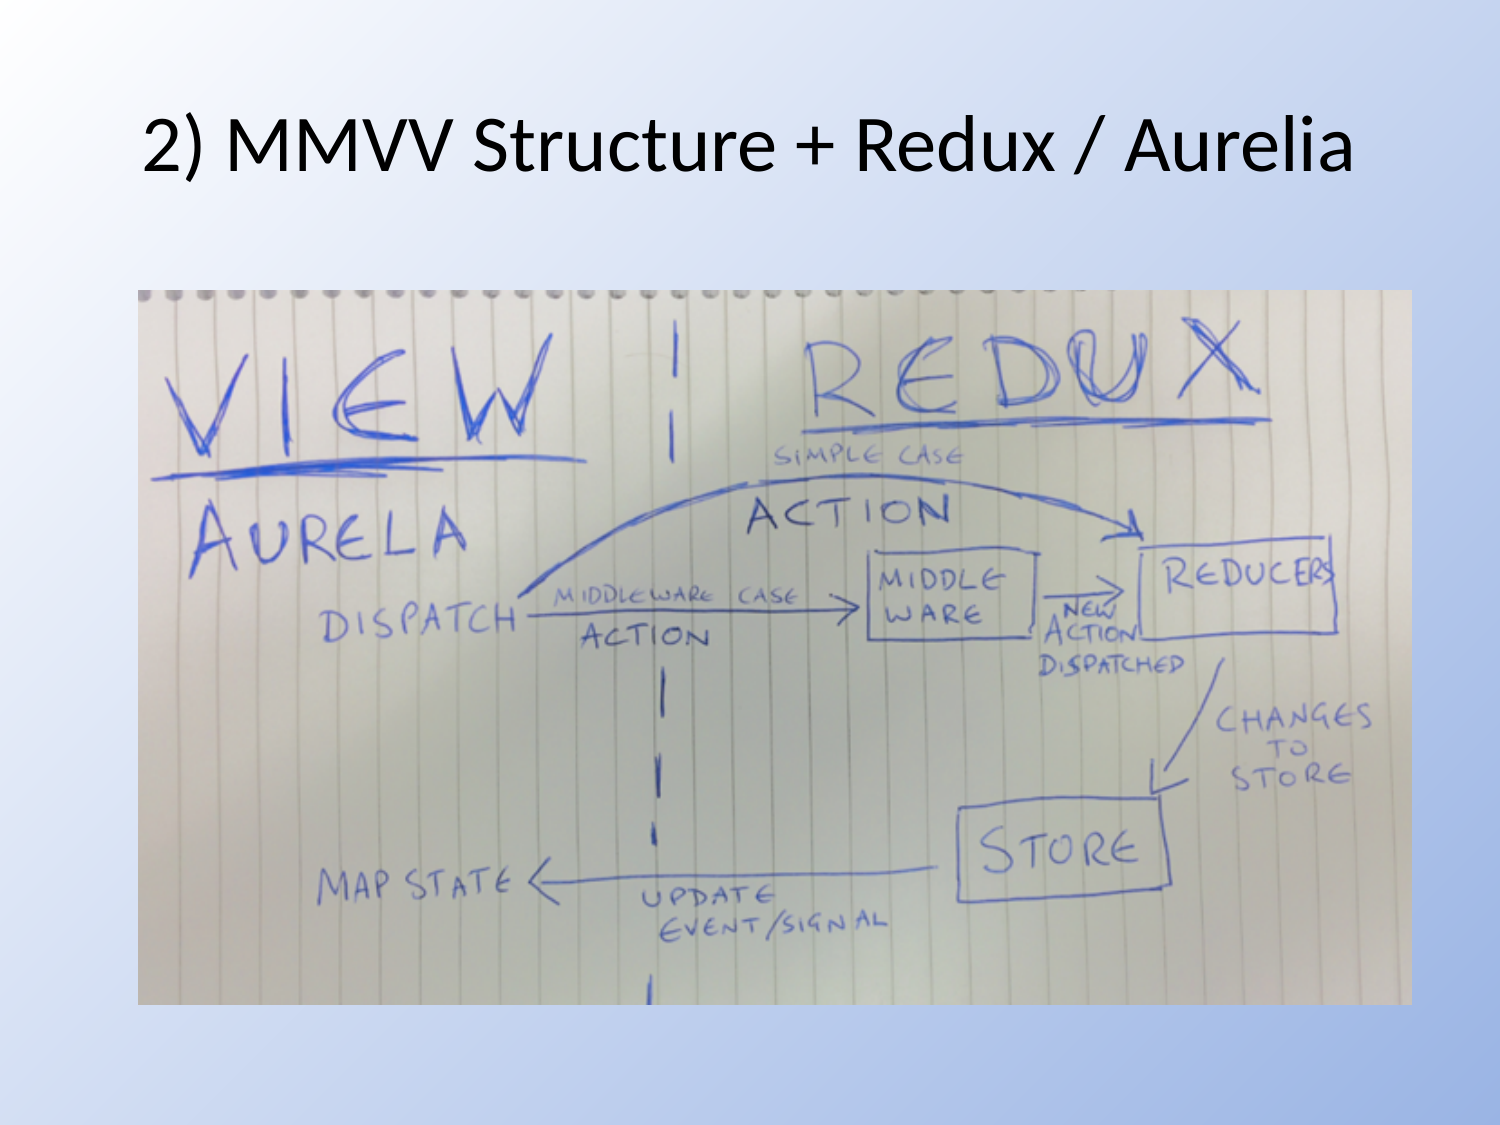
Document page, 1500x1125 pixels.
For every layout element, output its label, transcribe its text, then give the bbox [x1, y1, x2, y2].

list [138, 290, 1412, 1006]
title 2) MMVV Structure + Redux / Aurelia [75, 45, 1425, 233]
